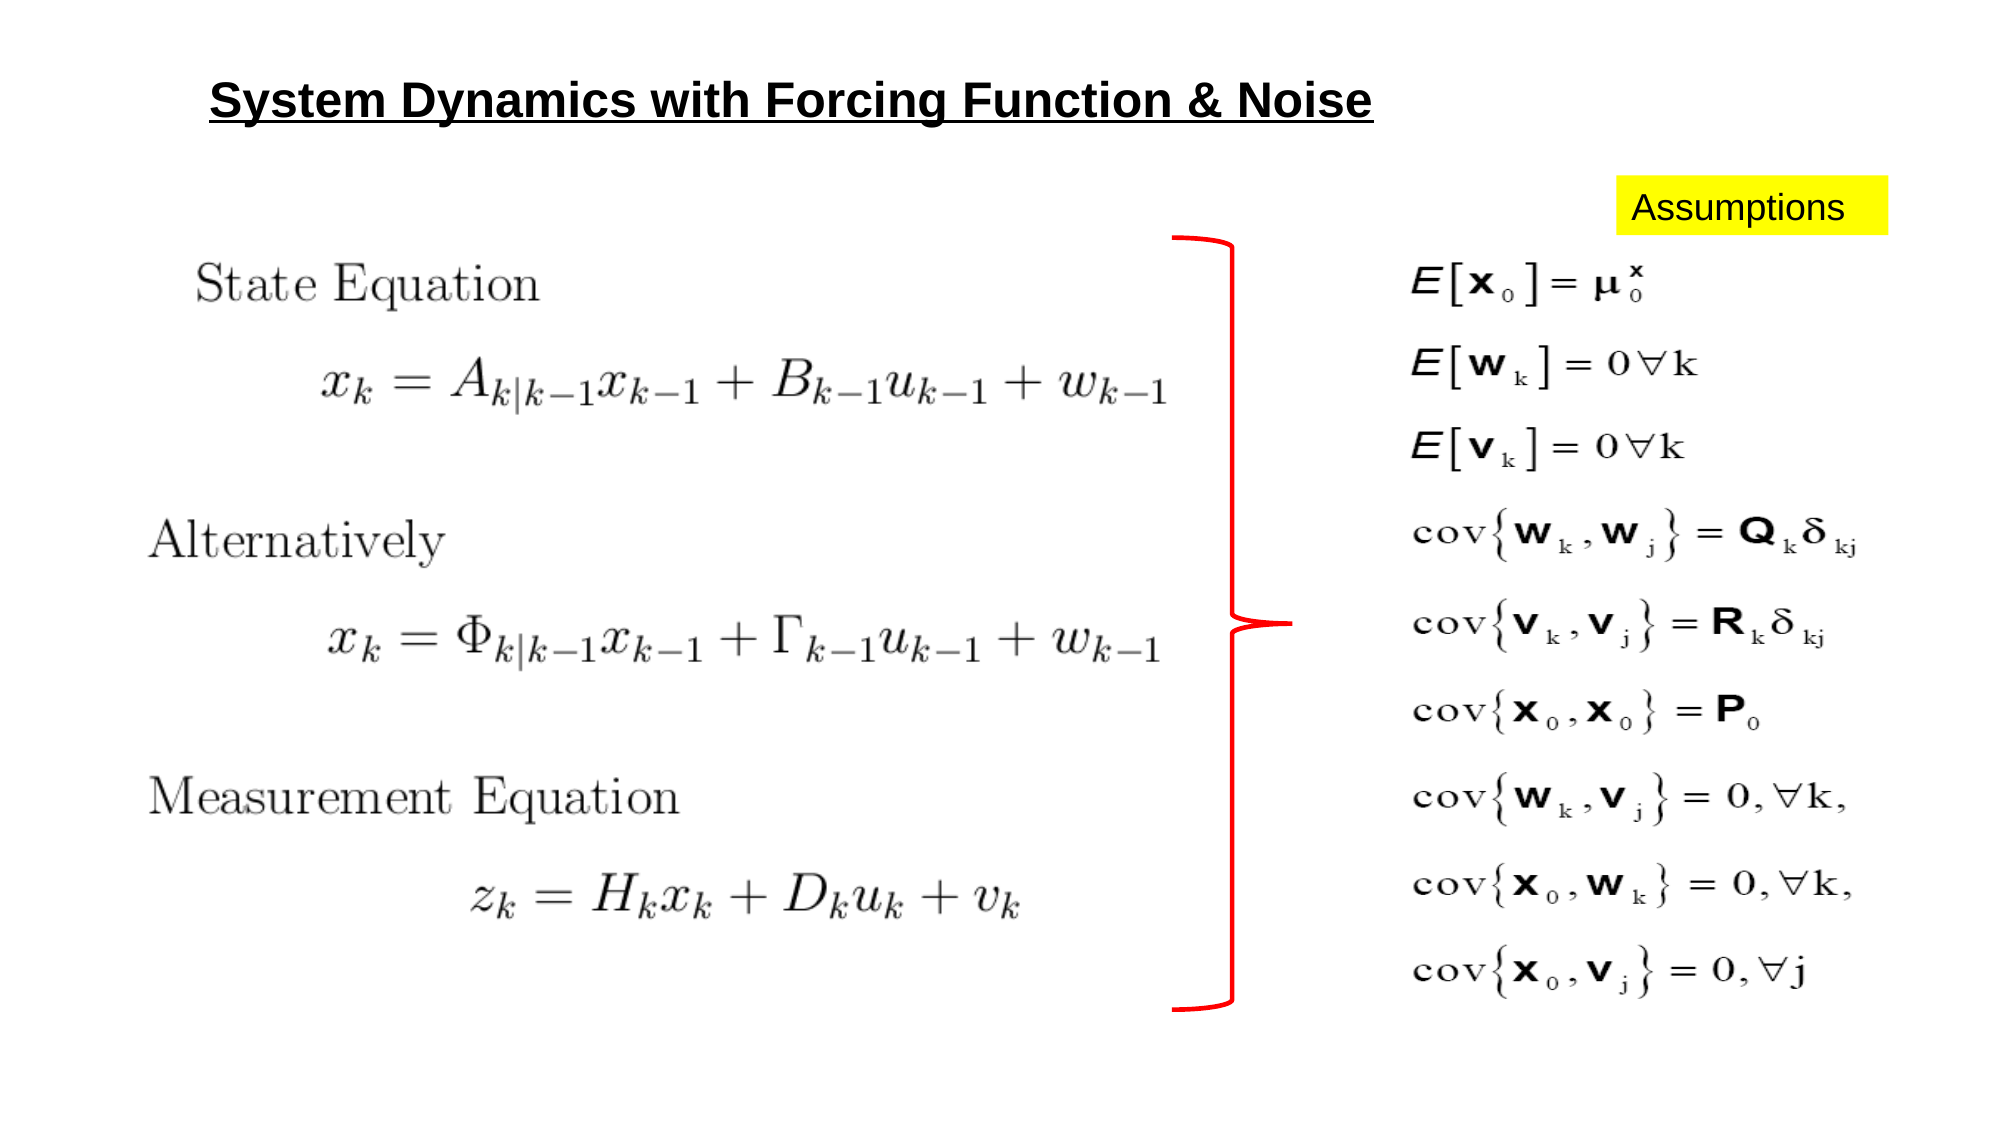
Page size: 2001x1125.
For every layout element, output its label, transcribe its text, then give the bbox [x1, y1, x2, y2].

picture [1387, 237, 1867, 1010]
text_box [1233, 614, 1293, 633]
text_box Assumptions [1616, 175, 1889, 236]
picture [108, 210, 1233, 967]
text_box [1171, 967, 1233, 1011]
title System Dynamics with Forcing Function & Noise [99, 45, 1483, 150]
